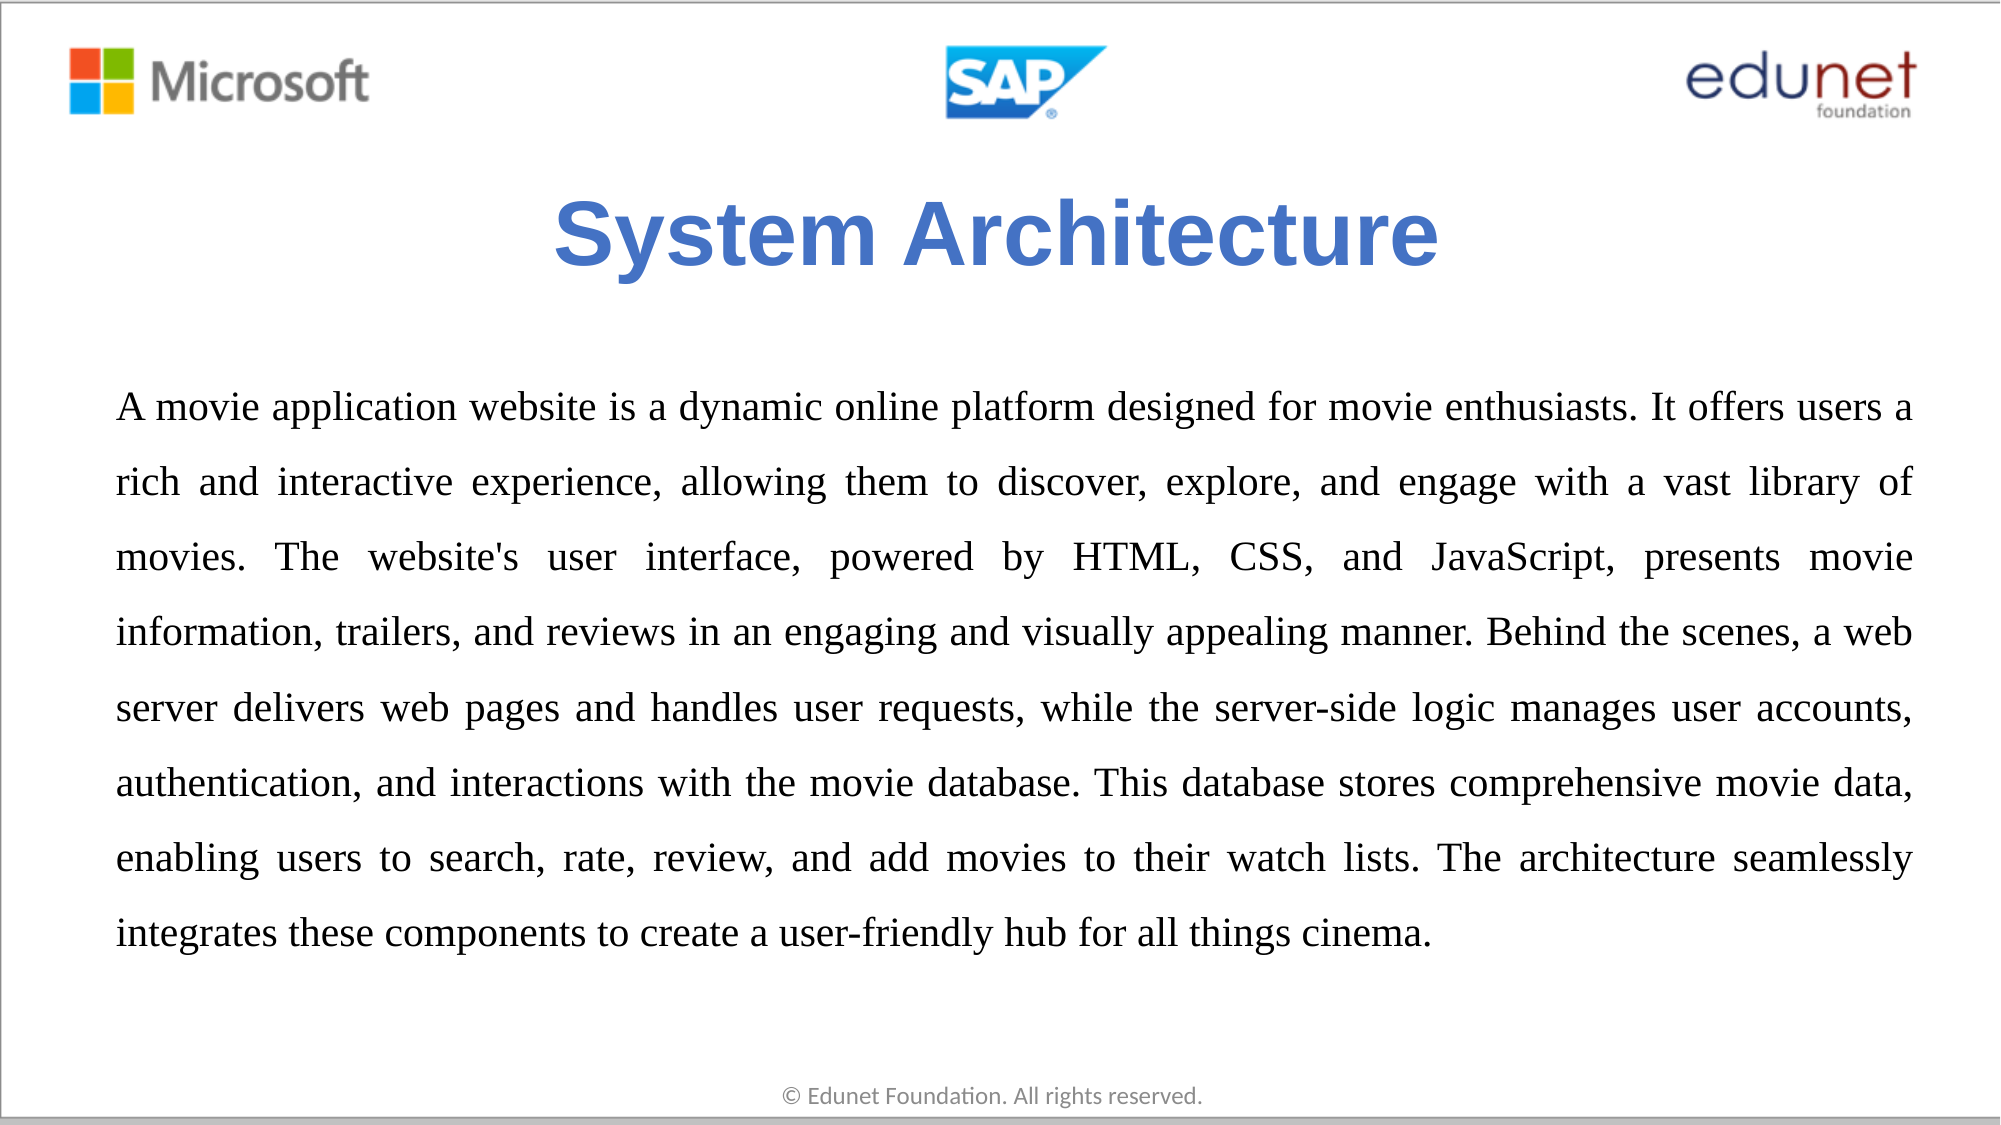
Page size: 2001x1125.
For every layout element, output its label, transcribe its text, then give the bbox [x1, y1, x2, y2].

footer © Edunet Foundation. All rights reserved. [655, 1065, 1331, 1125]
subtitle A movie application website is a dynamic online platform designed for movie enthusiasts. It offers users a rich and interactive experience, allowing them to discover, explore, and engage with a vast library of movies. The website's user interface, powered by HTML, CSS, and JavaScript, presents movie information, trailers, and reviews in an engaging and visually appealing manner. Behind the scenes, a web server delivers web pages and handles user requests, while the server-side logic manages user accounts, authentication, and interactions with the movie database. This database stores comprehensive movie data, enabling users to search, rate, review, and add movies to their watch lists. The architecture seamlessly integrates these components to create a user-friendly hub for all things cinema. [100, 346, 1931, 1063]
title System Architecture [247, 158, 1748, 293]
picture [0, 0, 2001, 1125]
